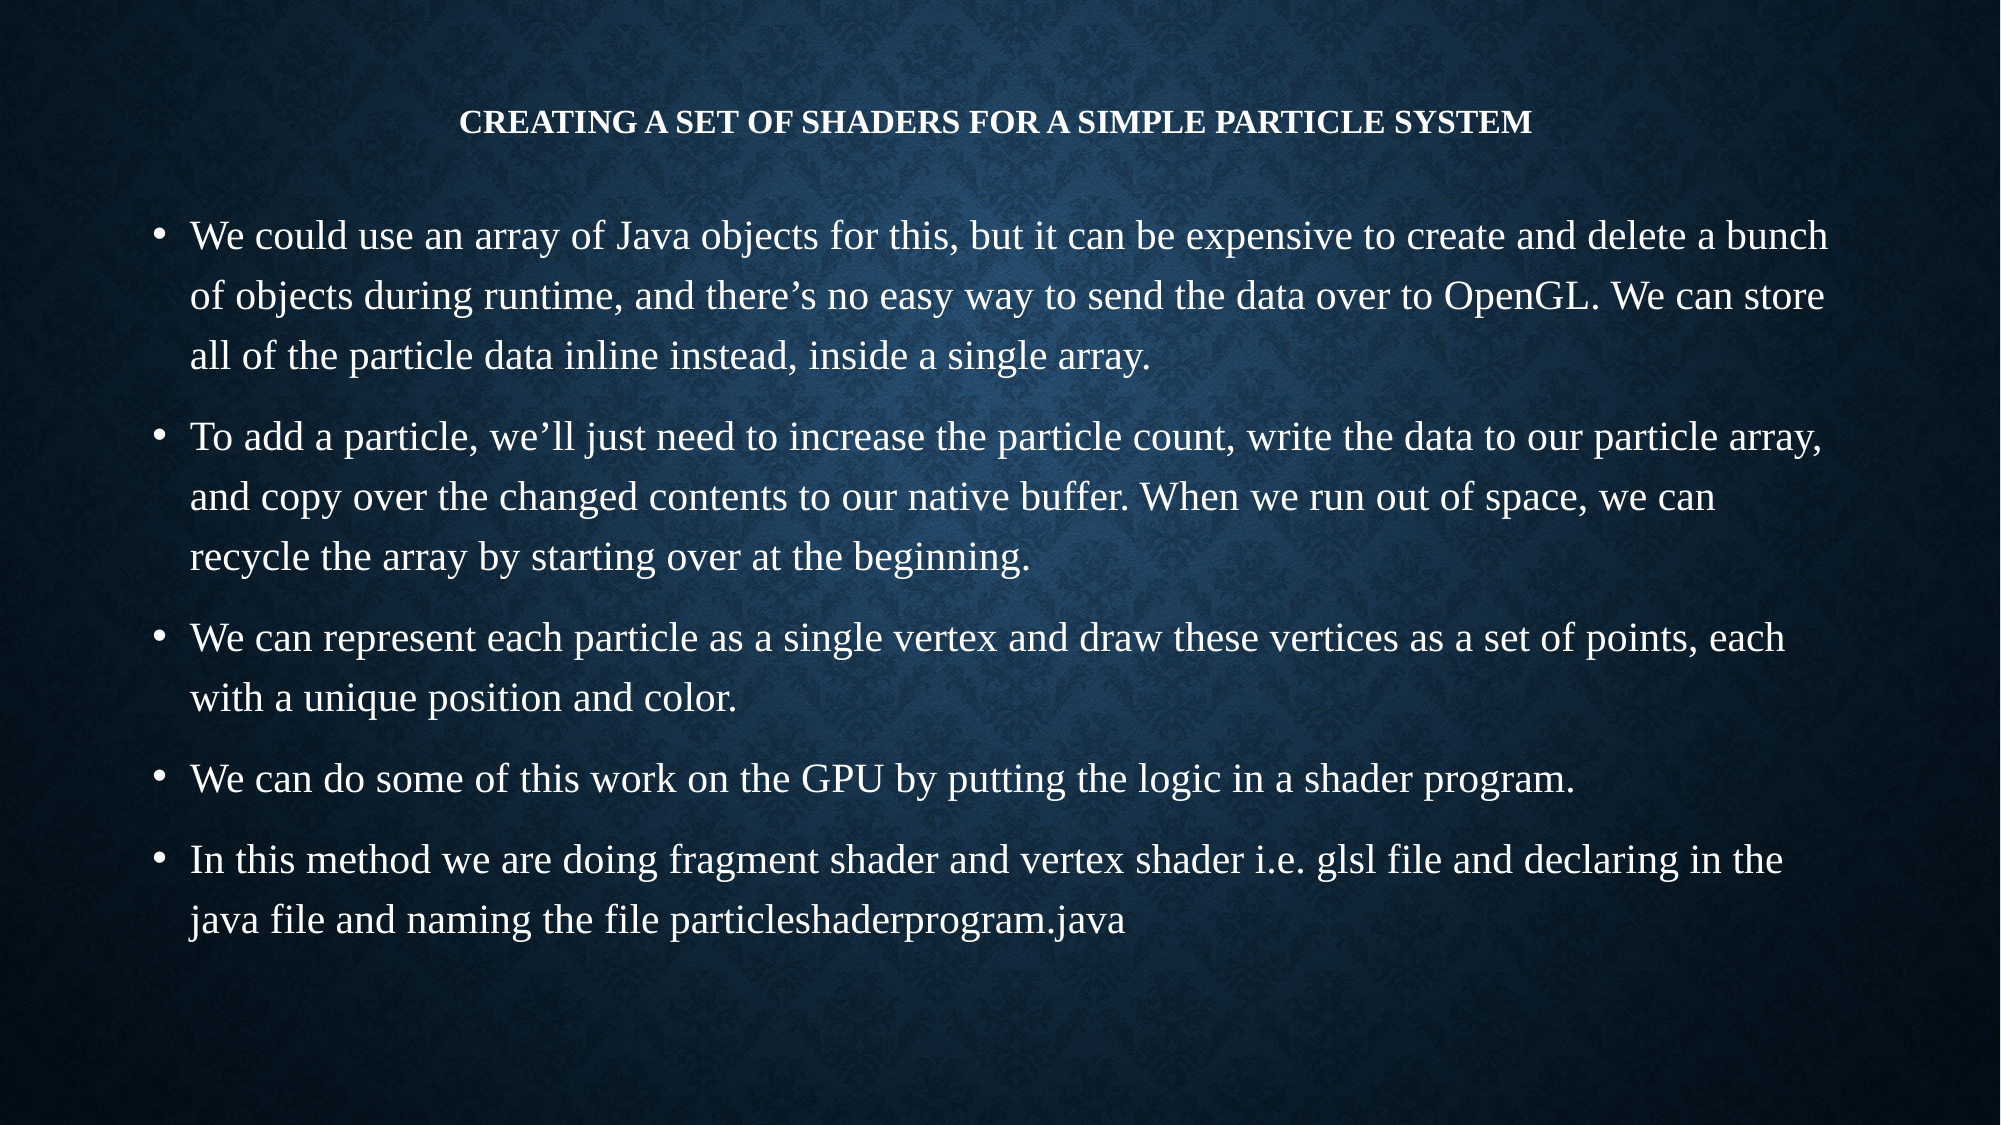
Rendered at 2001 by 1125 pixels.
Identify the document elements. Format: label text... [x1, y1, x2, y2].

title Creating a Set of Shaders for a Simple Particle System [137, 59, 1863, 190]
list We could use an array of Java objects for this, but it can be expensive to create and delete a bunch of objects during runtime, and there’s no easy way to send the data over to OpenGL. We can store all of the particle data inline instead, inside a single array. To add a particle, we’ll just need to increase the particle count, write the data to our particle array, and copy over the changed contents to our native buffer. When we run out of space, we can recycle the array by starting over at the beginning. We can represent each particle as a single vertex and draw these vertices as a set of points, each with a unique position and color. We can do some of this work on the GPU by putting the logic in a shader program. In this method we are doing fragment shader and vertex shader i.e. glsl file and declaring in the java file and naming the file particleshaderprogram.java [137, 190, 1863, 1014]
